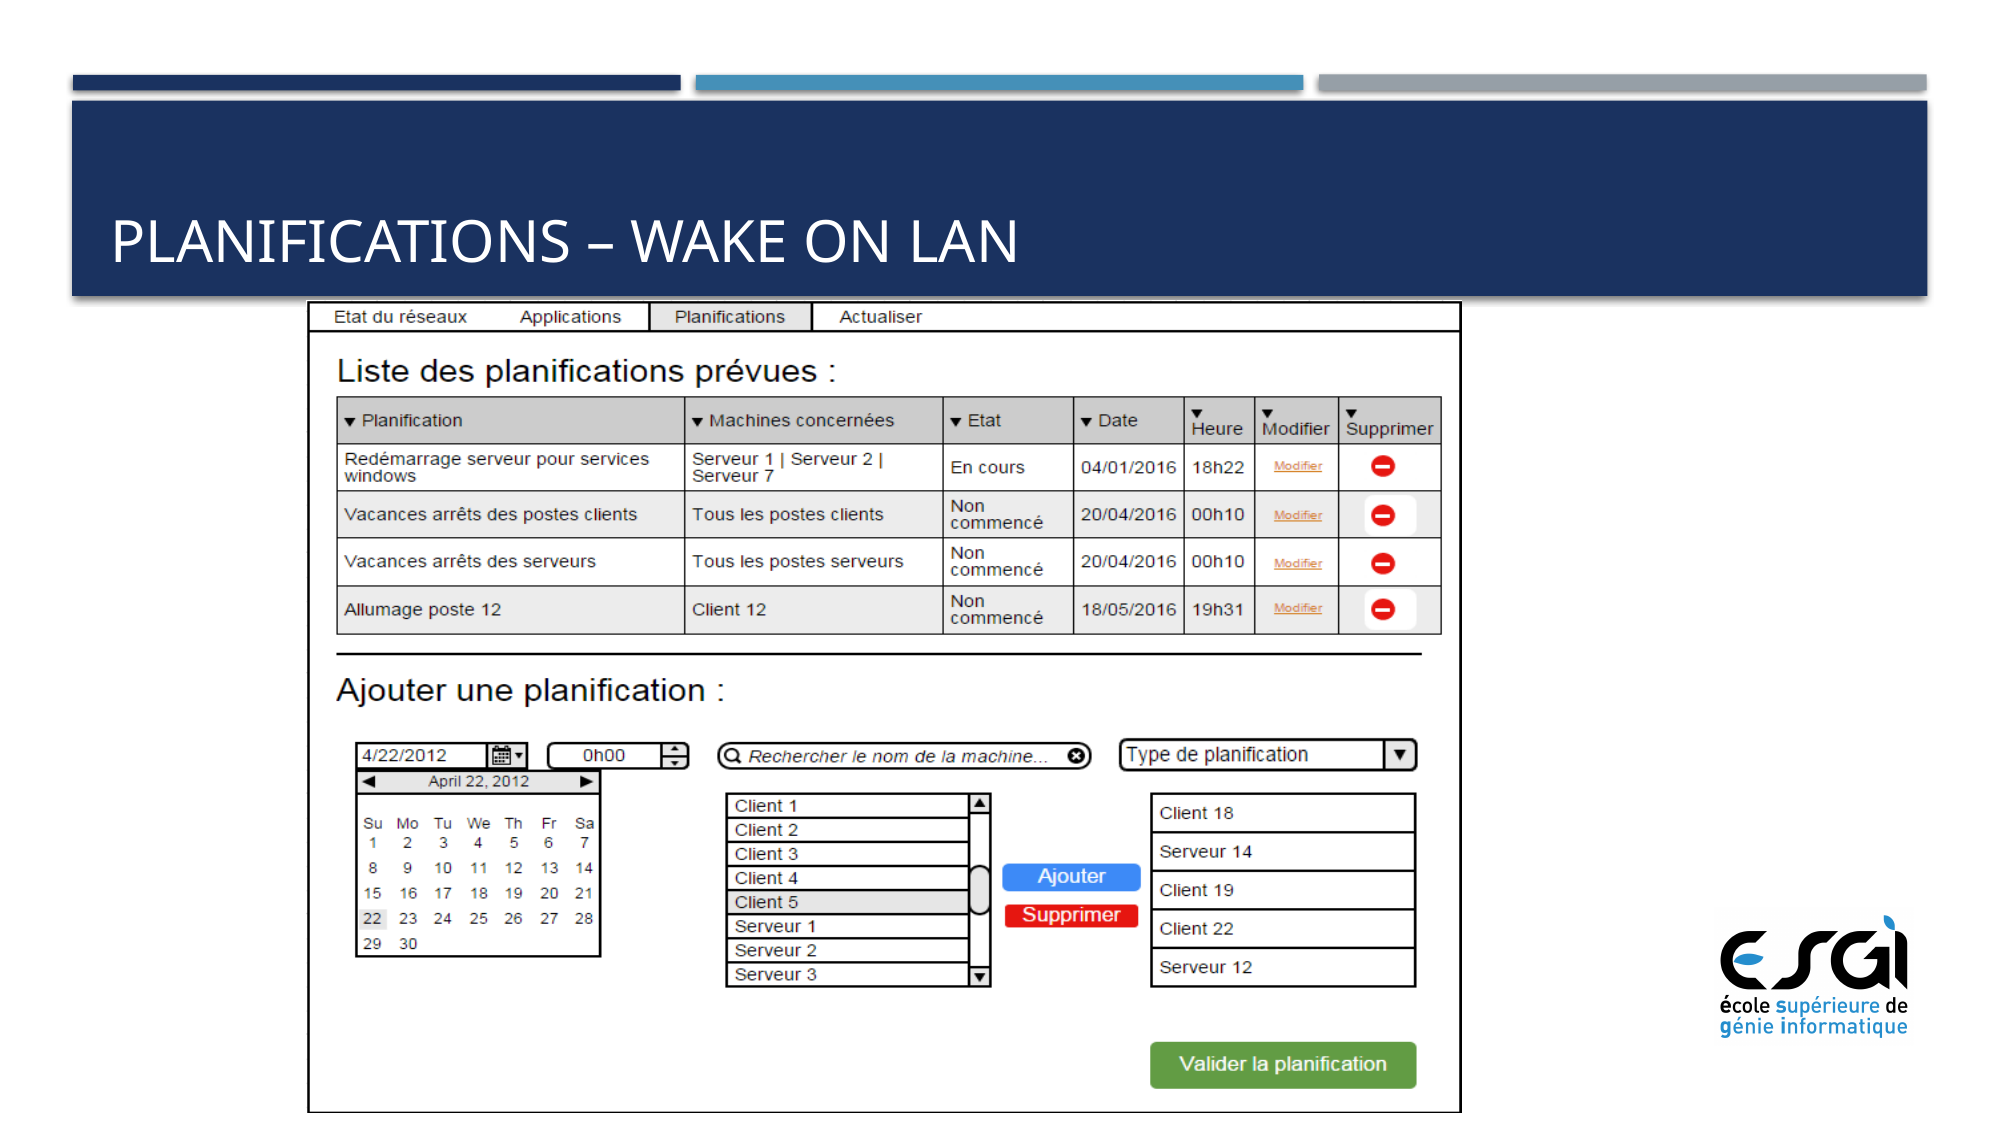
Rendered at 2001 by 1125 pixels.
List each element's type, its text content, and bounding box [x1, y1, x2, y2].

picture [1714, 907, 1914, 1046]
picture [305, 299, 1463, 1114]
title Planifications – Wake on lan [95, 115, 1905, 282]
